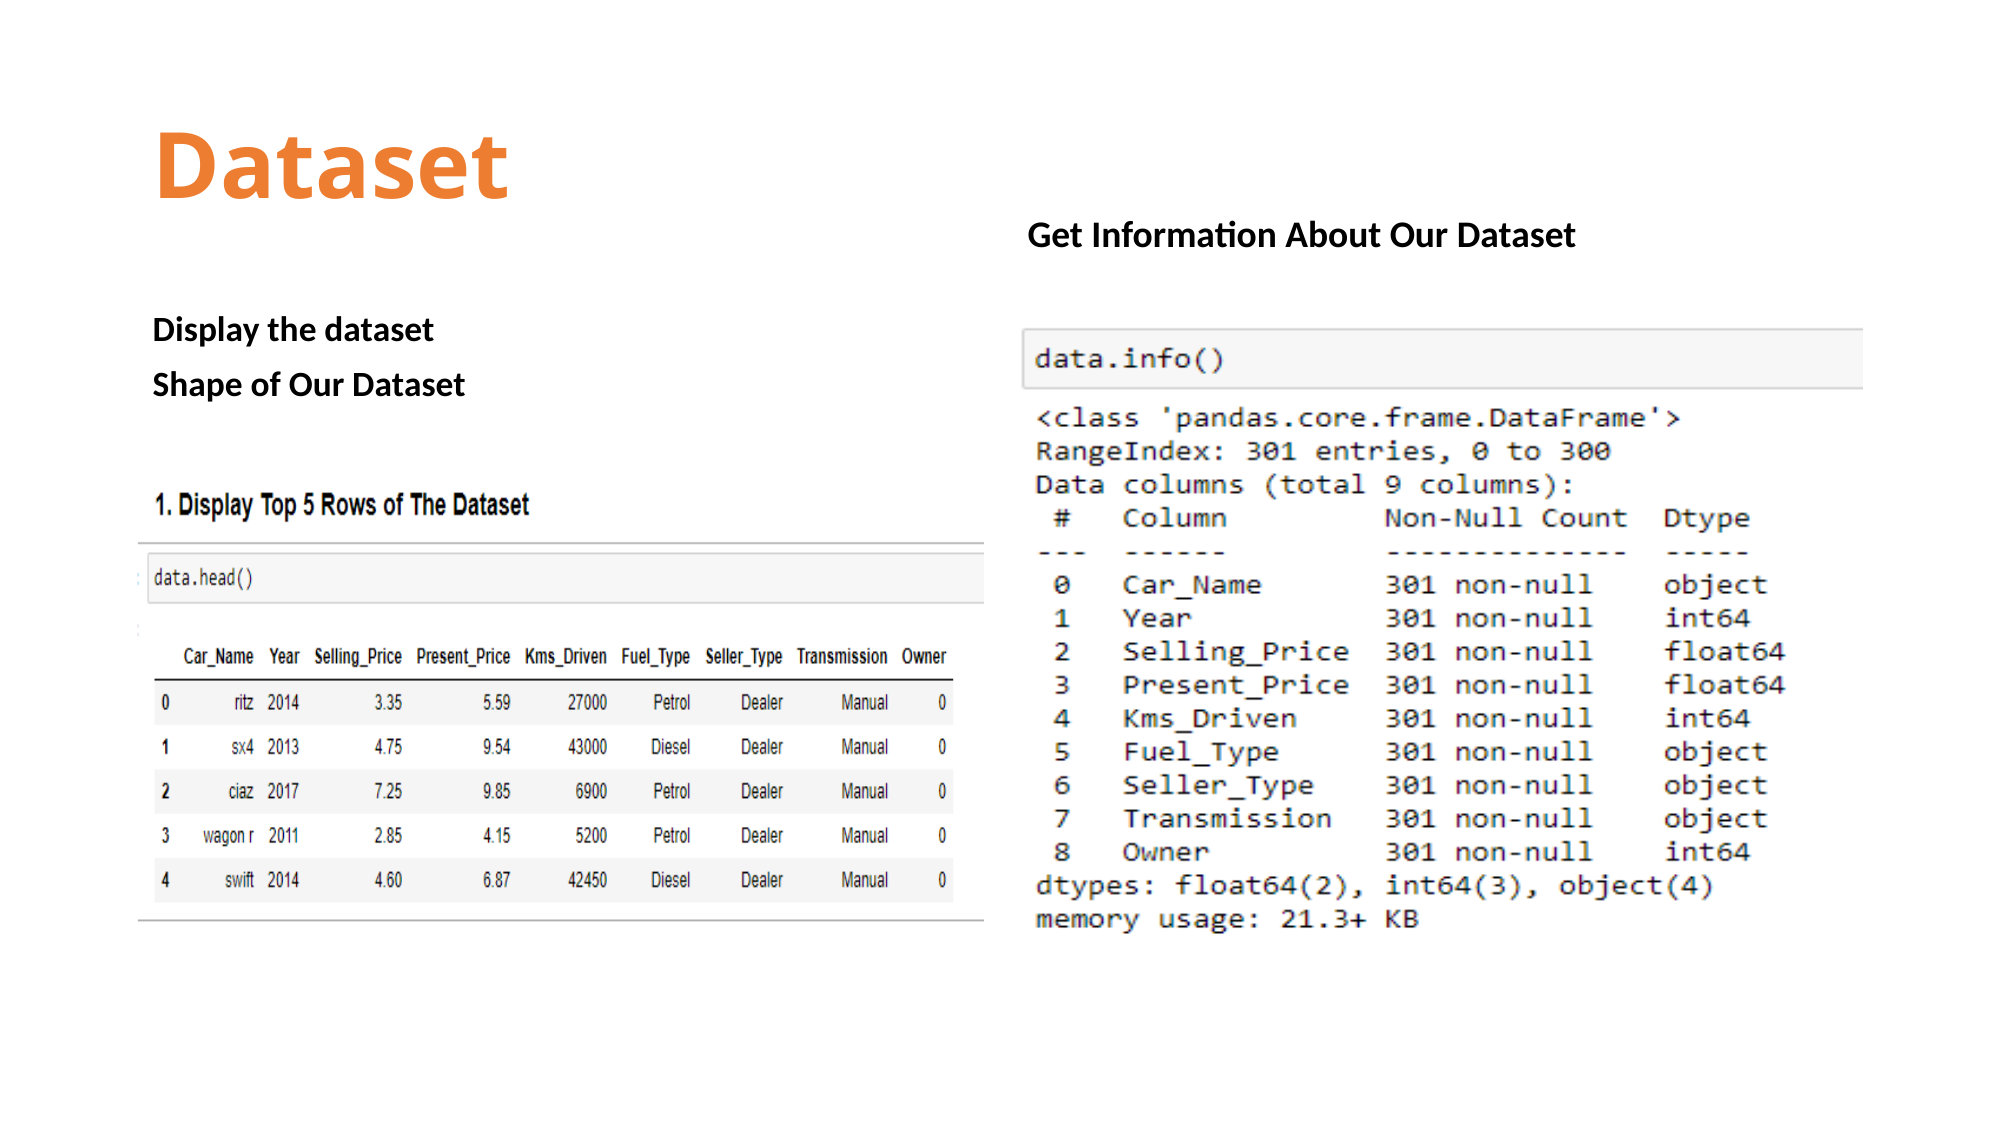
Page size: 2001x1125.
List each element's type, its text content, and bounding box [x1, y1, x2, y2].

title Dataset [137, 59, 1863, 278]
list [137, 475, 984, 951]
list Get Information About Our Dataset [1012, 175, 1863, 264]
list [1012, 310, 1863, 953]
list Display the dataset Shape of Our Dataset [137, 275, 984, 411]
